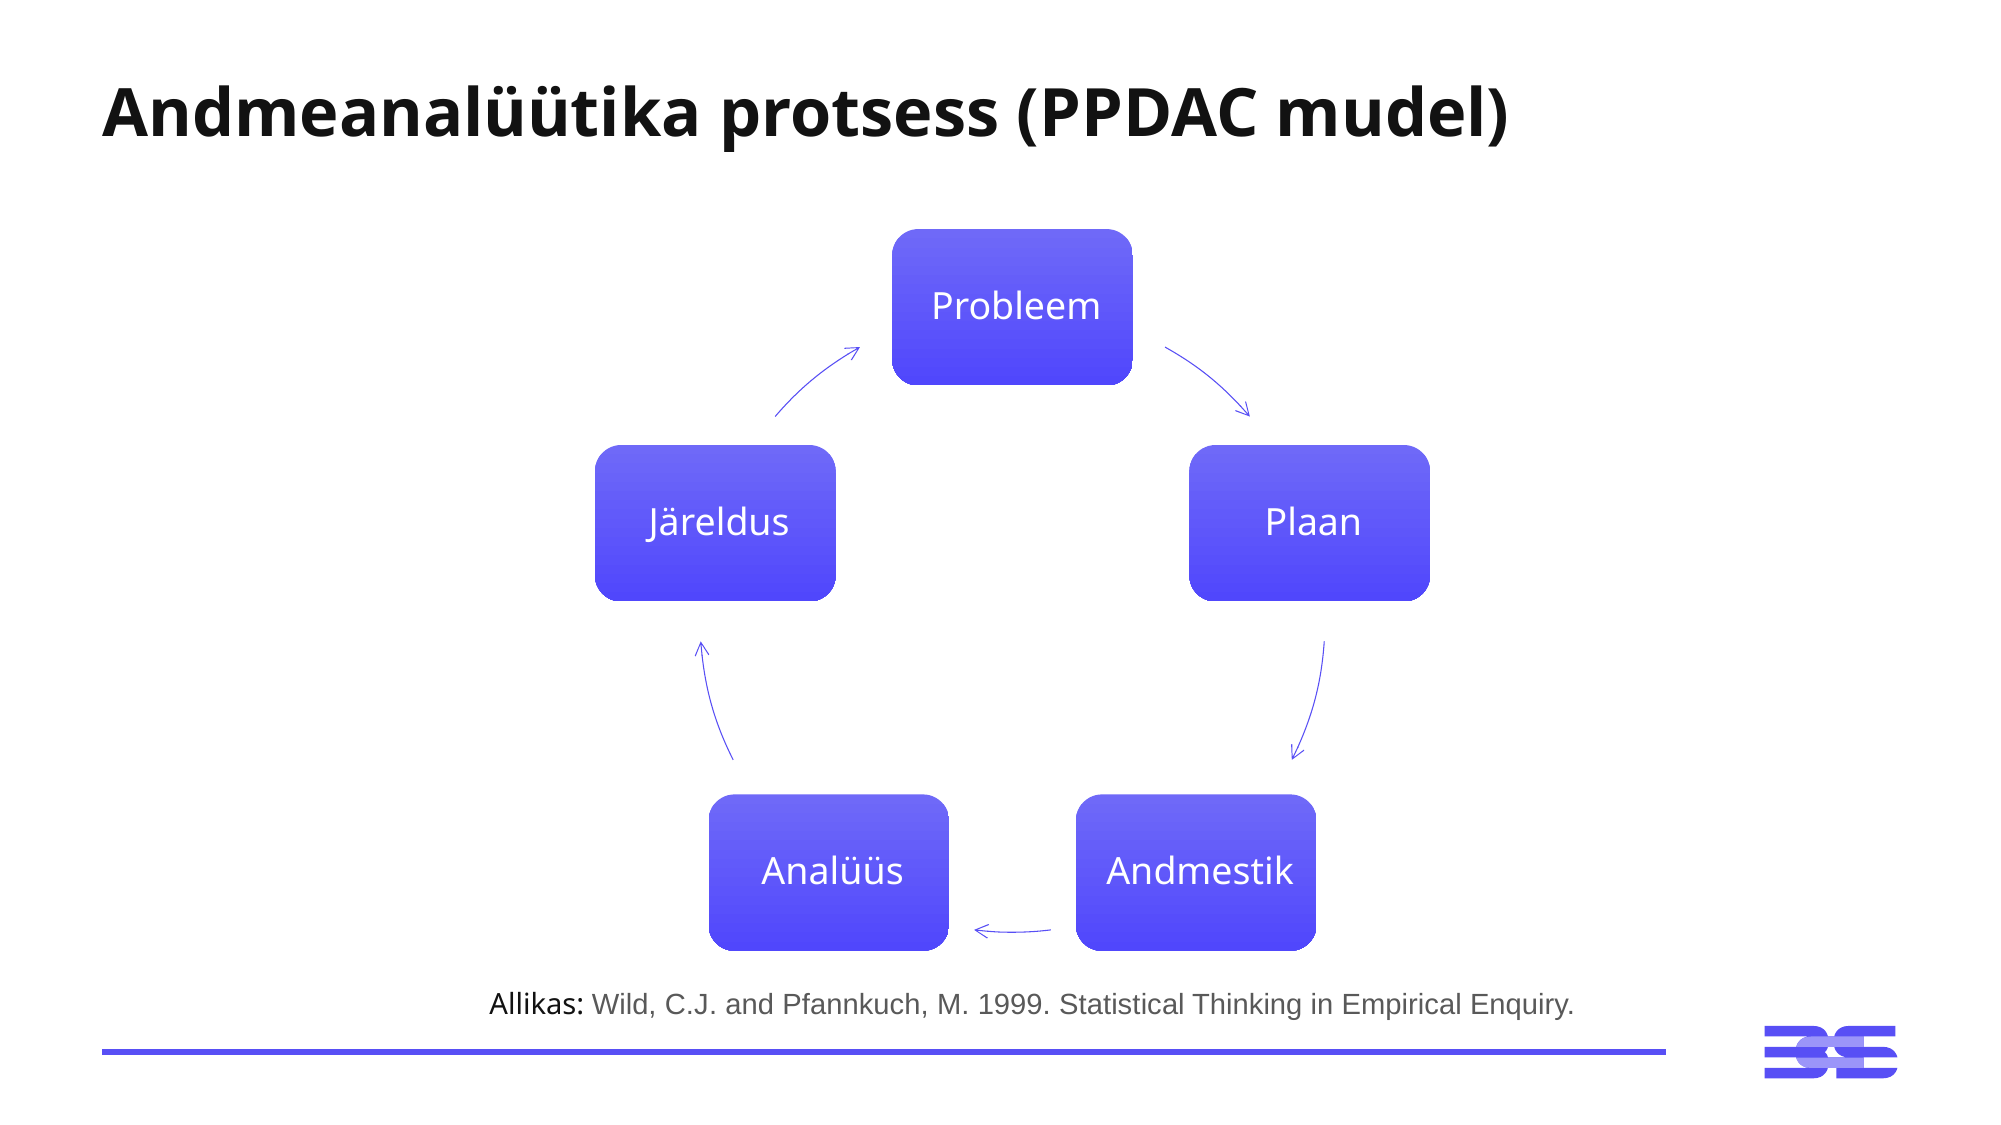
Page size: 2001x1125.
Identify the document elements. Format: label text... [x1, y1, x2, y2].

text_box Allikas: Wild, C.J. and Pfannkuch, M. 1999. Statistical Thinking in Empirical Enquiry. [474, 977, 1610, 1028]
title Andmeanalüütika protsess (PPDAC mudel) [102, 78, 1750, 138]
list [115, 228, 1910, 962]
